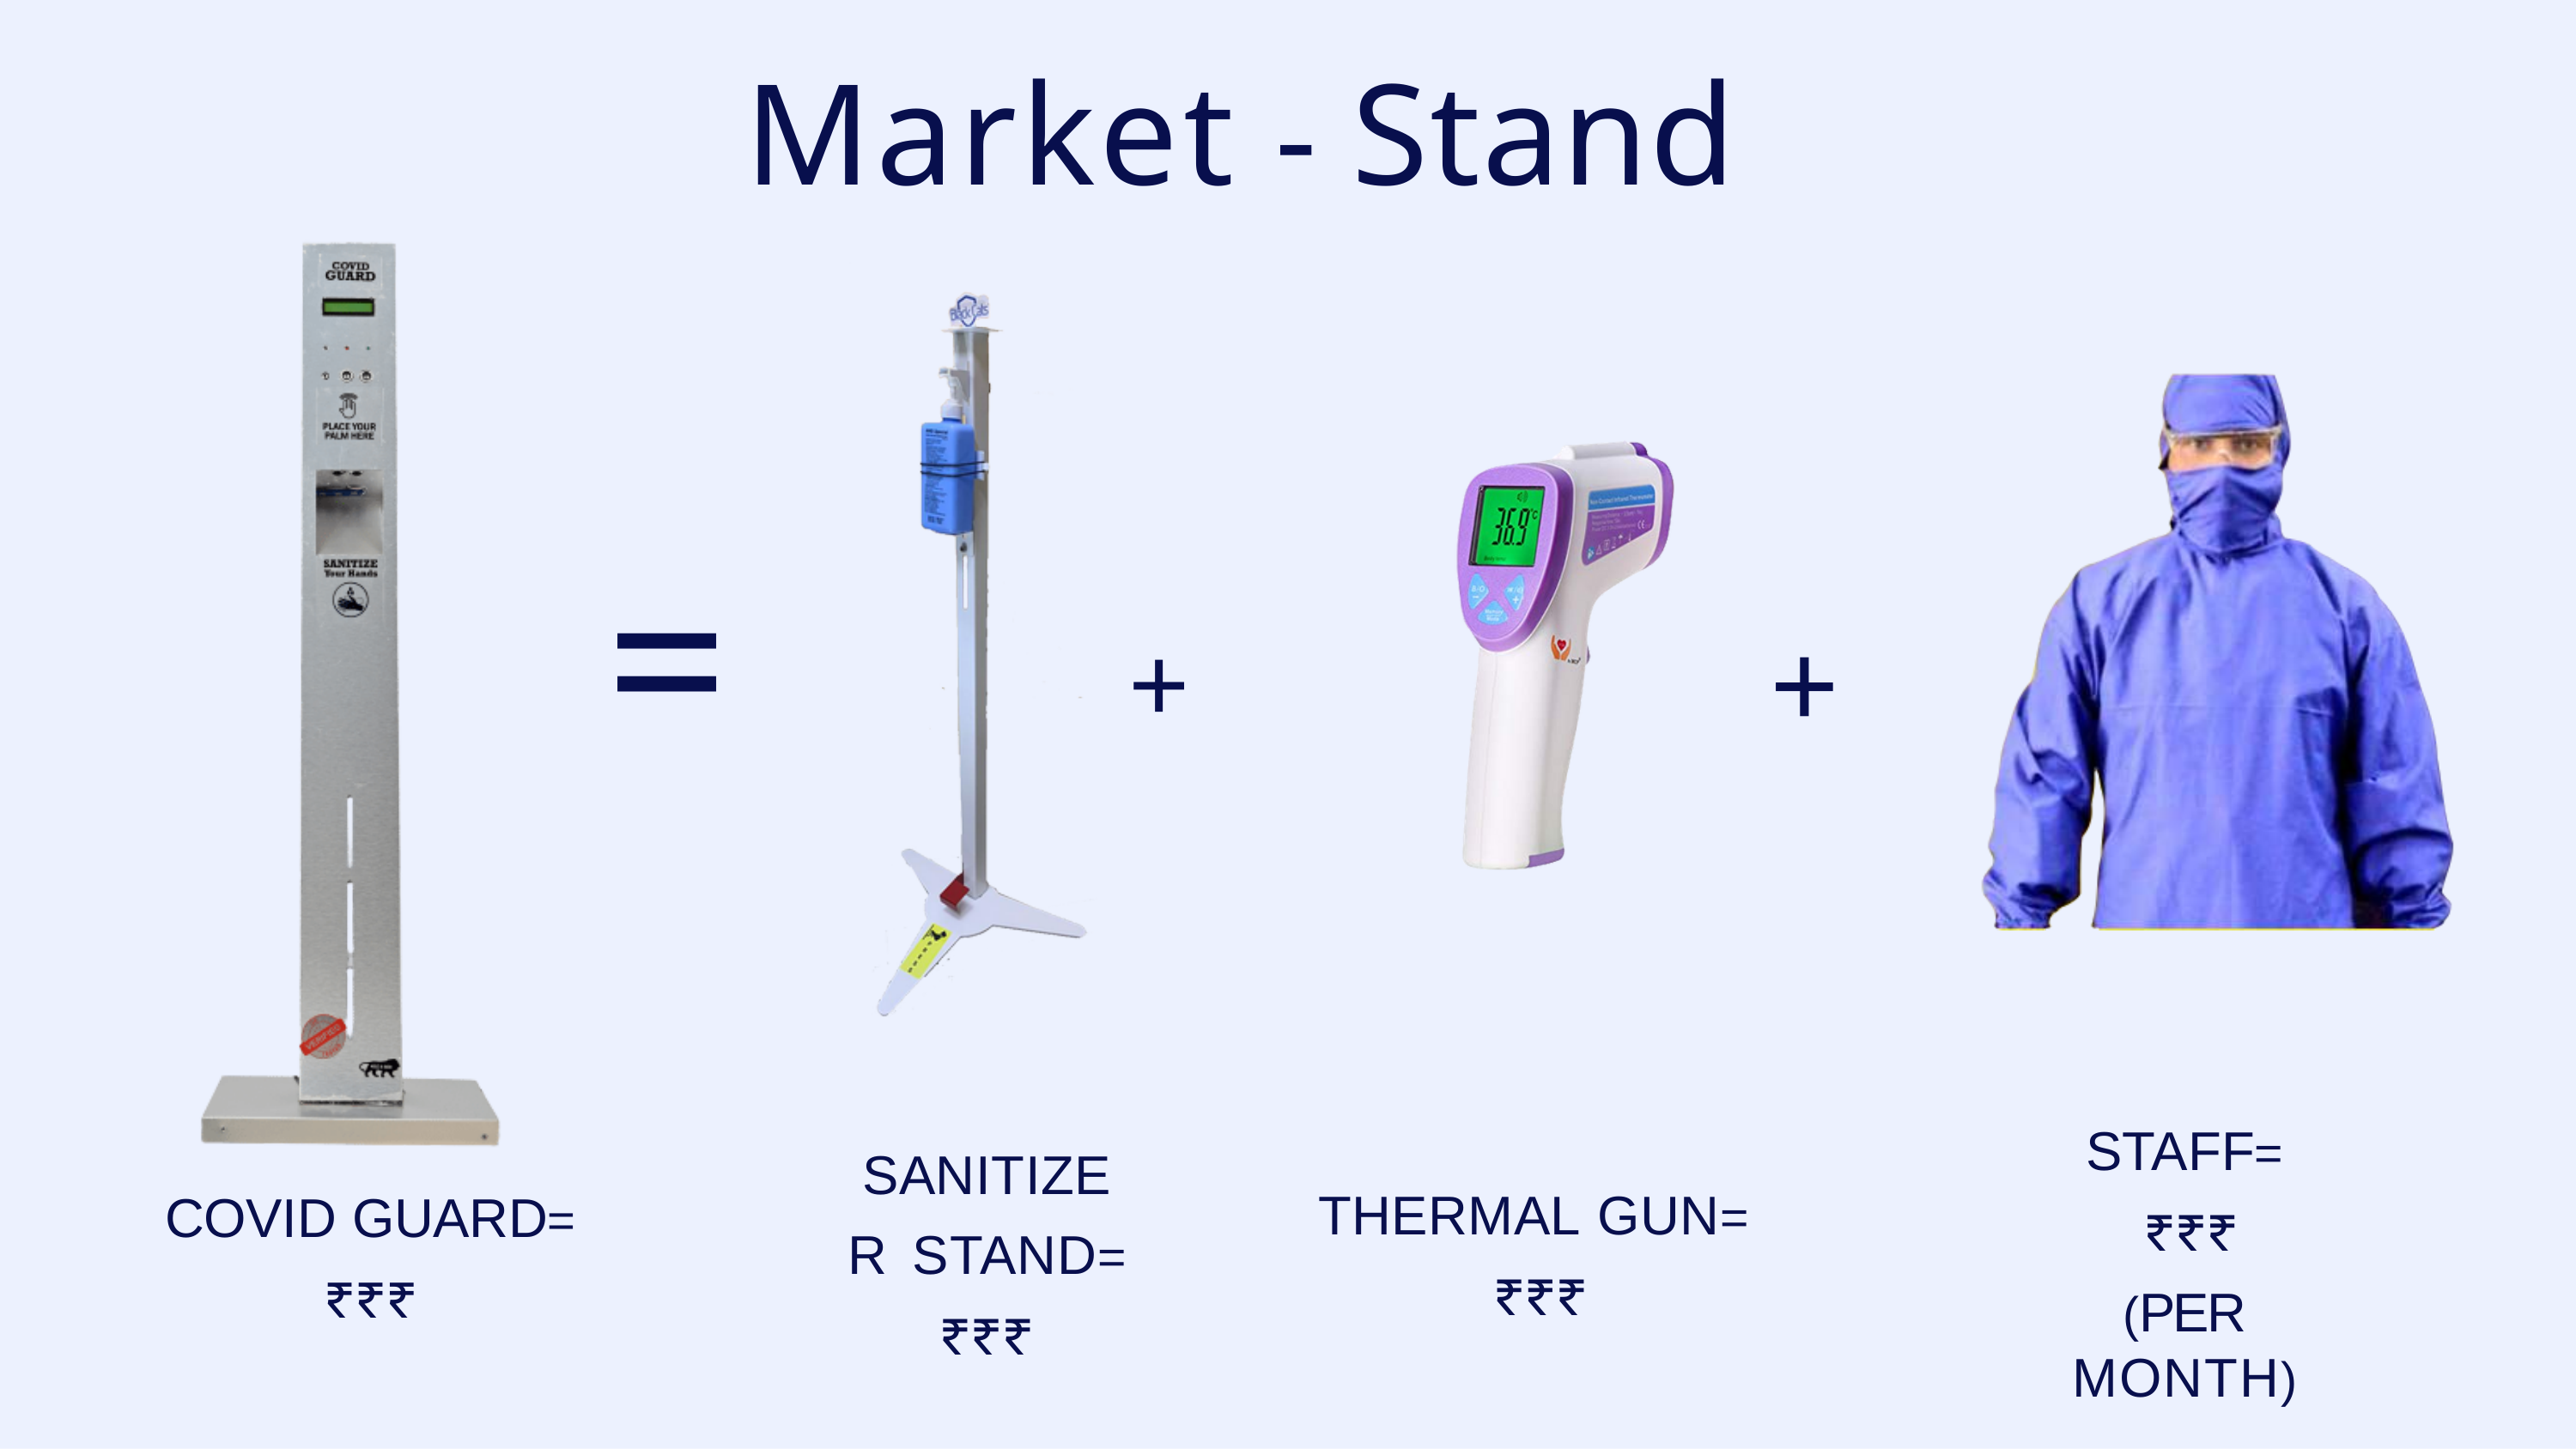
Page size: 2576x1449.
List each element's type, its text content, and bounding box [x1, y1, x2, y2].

text_box [1327, 407, 1815, 894]
text_box + [1768, 606, 1862, 755]
text_box SANITIZER STAND= ₹₹₹ [845, 1190, 1128, 1367]
text_box STAFF= ₹₹₹ (PER MONTH) [2008, 1101, 2372, 1409]
text_box THERMAL GUN= ₹₹₹ [1316, 1166, 1752, 1327]
title Market - Stand [743, 43, 1771, 288]
text_box COVID GUARD= ₹₹₹ [164, 1190, 577, 1330]
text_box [14, 203, 1303, 1185]
text_box [1959, 371, 2491, 931]
